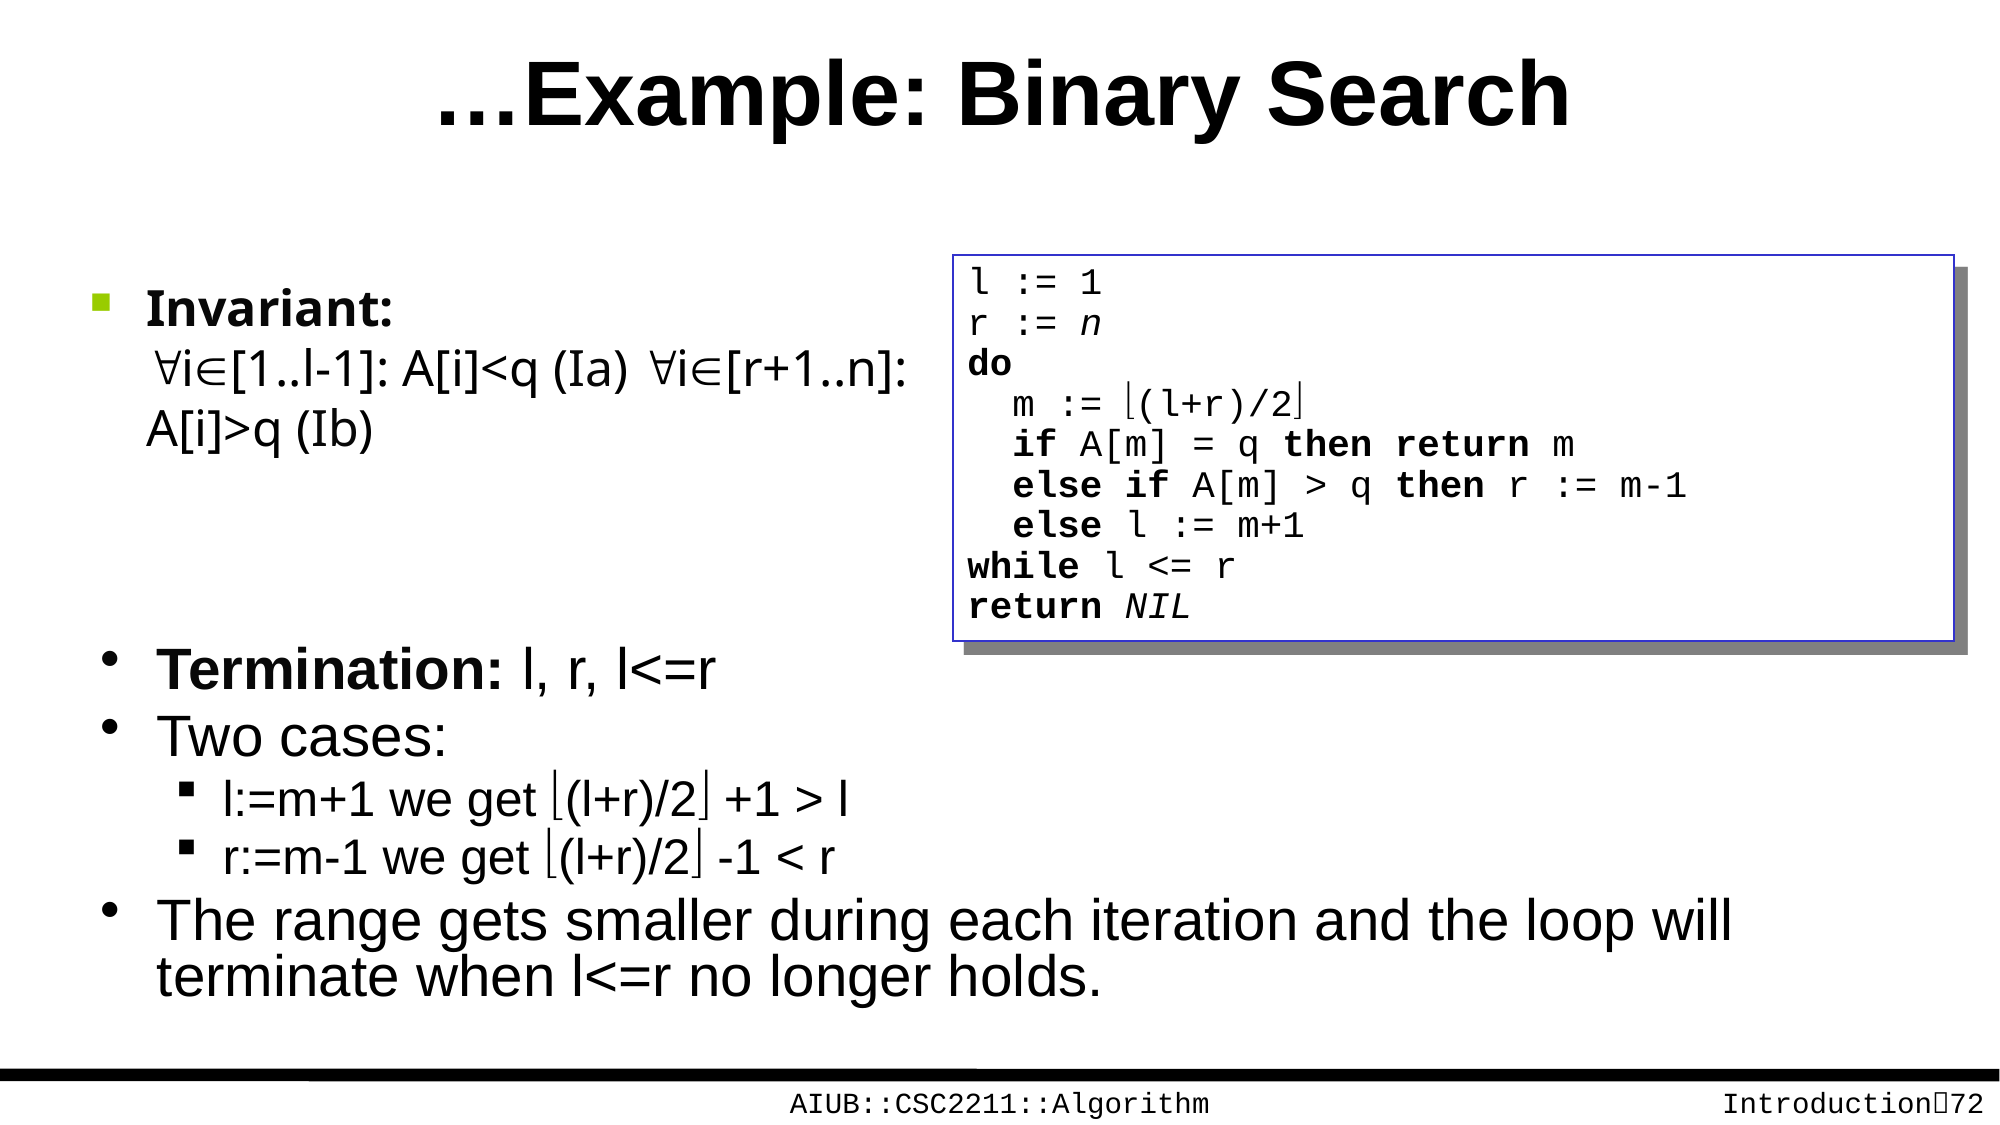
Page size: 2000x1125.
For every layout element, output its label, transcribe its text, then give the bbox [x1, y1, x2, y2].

list Termination: l, r, l<=r Two cases: l:=m+1 we get ë(l+r)/2û +1 > l r:=m-1 we get ë(l+r)/2û -1 < r The range gets smaller during each iteration and the loop will terminate when l<=r no longer holds. [85, 636, 1914, 1039]
text_box Invariant: "iÎ[1..l-1]: A[i]<q (Ia) "iÎ[r+1..n]: A[i]>q (Ib) [74, 268, 937, 617]
footer AIUB::CSC2211::Algorithm [682, 1077, 1317, 1125]
title …Example: Binary Search [5, 2, 2000, 176]
slide_number Introduction72 [1532, 1077, 2000, 1125]
text_box l := 1 r := n do m := ë(l+r)/2û if A[m] = q then return m else if A[m] > q then r := m-1 else l := m+1 while l <= r return NIL [952, 255, 1955, 641]
